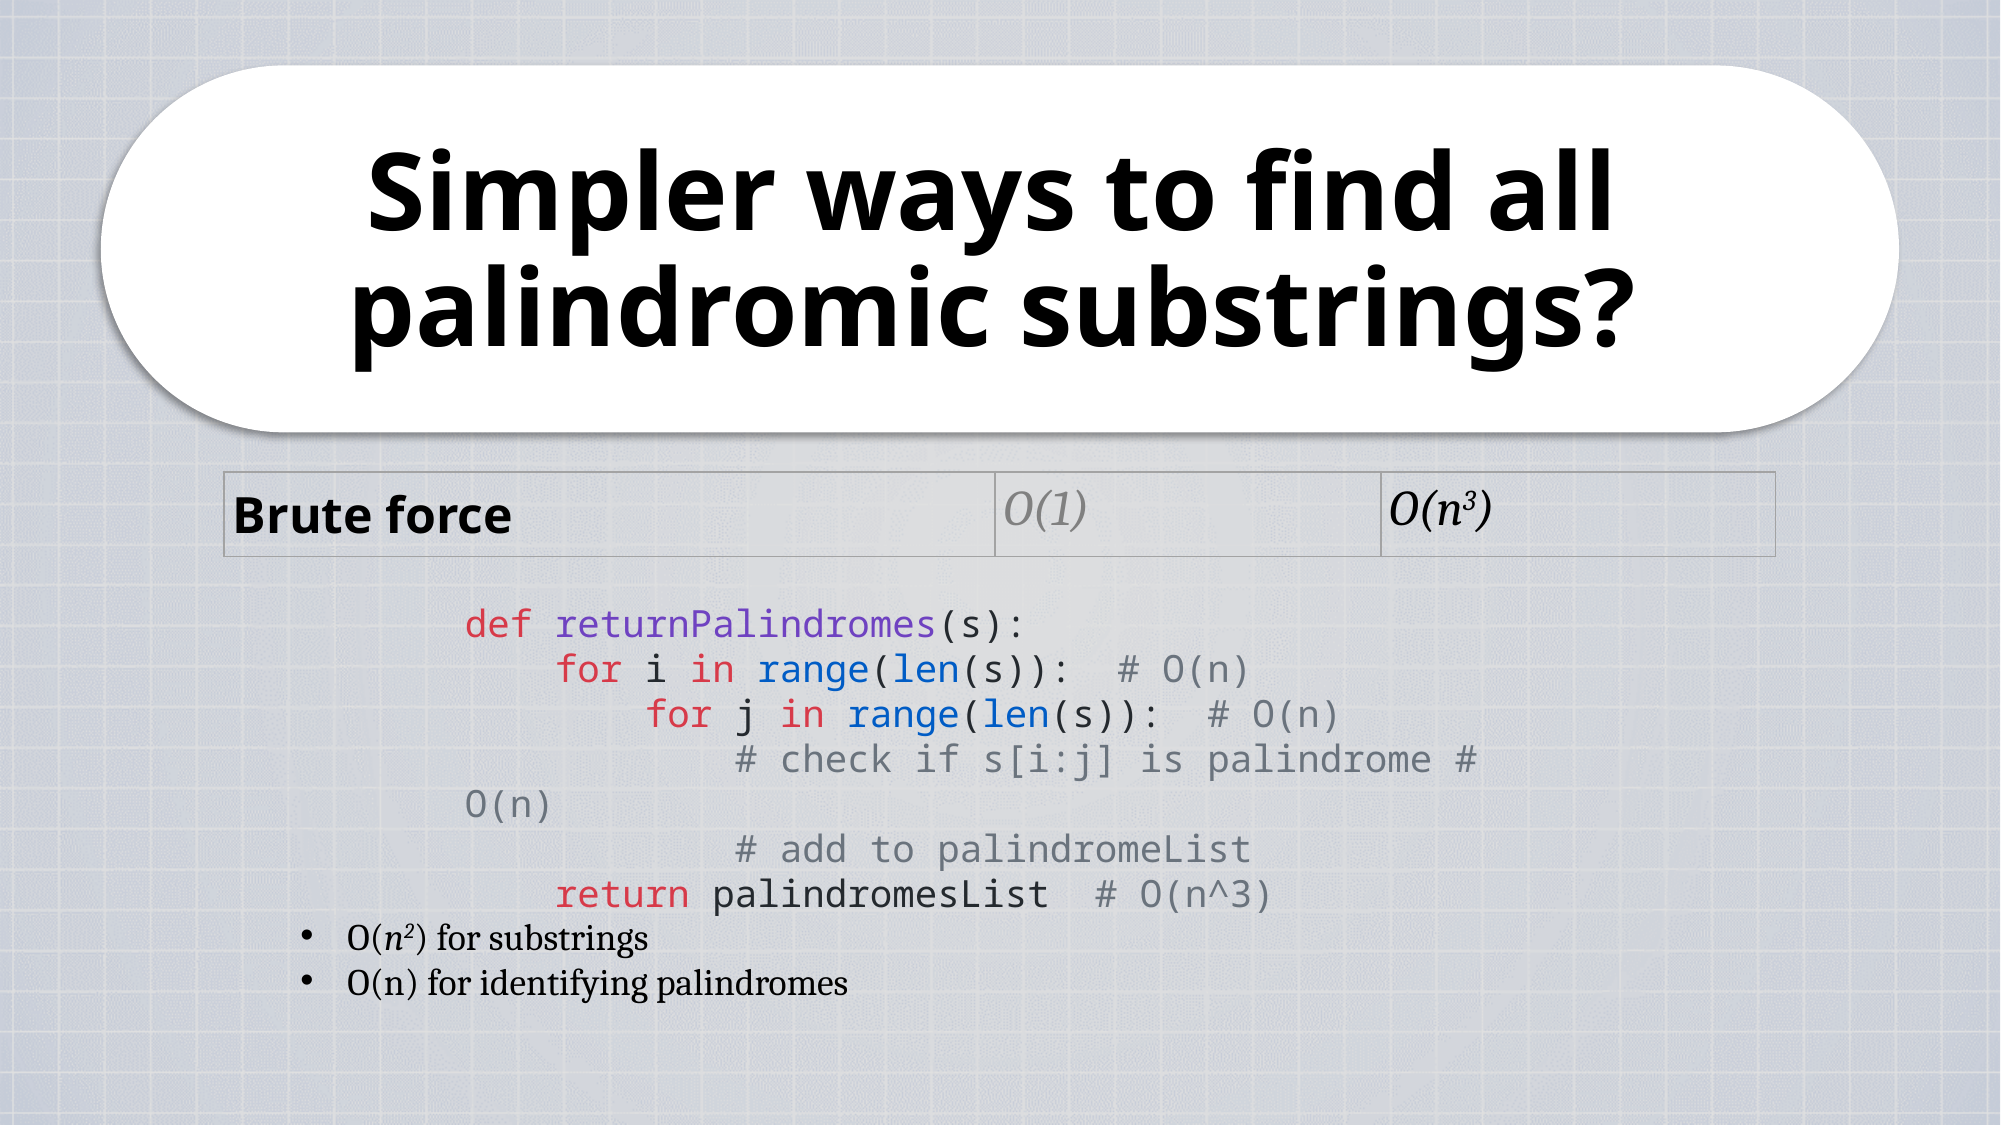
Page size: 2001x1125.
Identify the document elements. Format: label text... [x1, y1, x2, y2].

table_header O(n3) [1382, 473, 1775, 556]
text_box O(n2) for substrings O(n) for identifying palindromes [285, 905, 1715, 1055]
picture [0, 0, 2001, 1125]
table_header Brute force [225, 473, 994, 556]
table_header O(1) [996, 473, 1380, 556]
text_box Simpler ways to find all palindromic substrings? [100, 65, 1900, 433]
text_box def returnPalindromes(s): for i in range(len(s)): # O(n) for j in range(len(s)): # O(n) # check if s[i:j] is palindrome # O(n) # add to palindromeList return palindromesList # O(n^3) [450, 592, 1550, 923]
